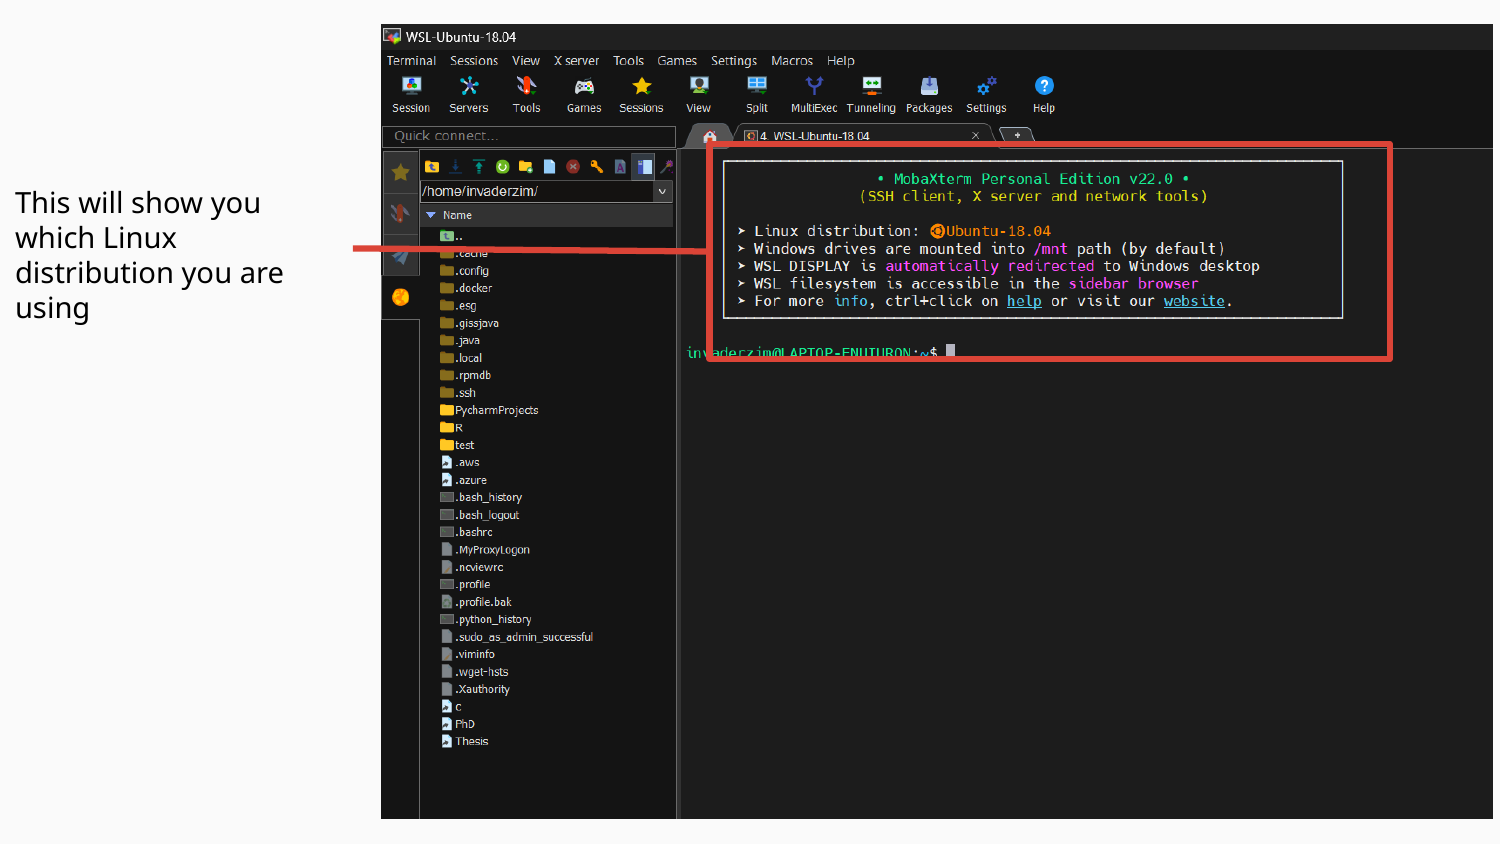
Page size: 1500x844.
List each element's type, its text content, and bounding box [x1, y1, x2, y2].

picture [381, 24, 1493, 819]
text_box This will show you which Linux distribution you are using [0, 169, 357, 331]
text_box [352, 248, 710, 252]
